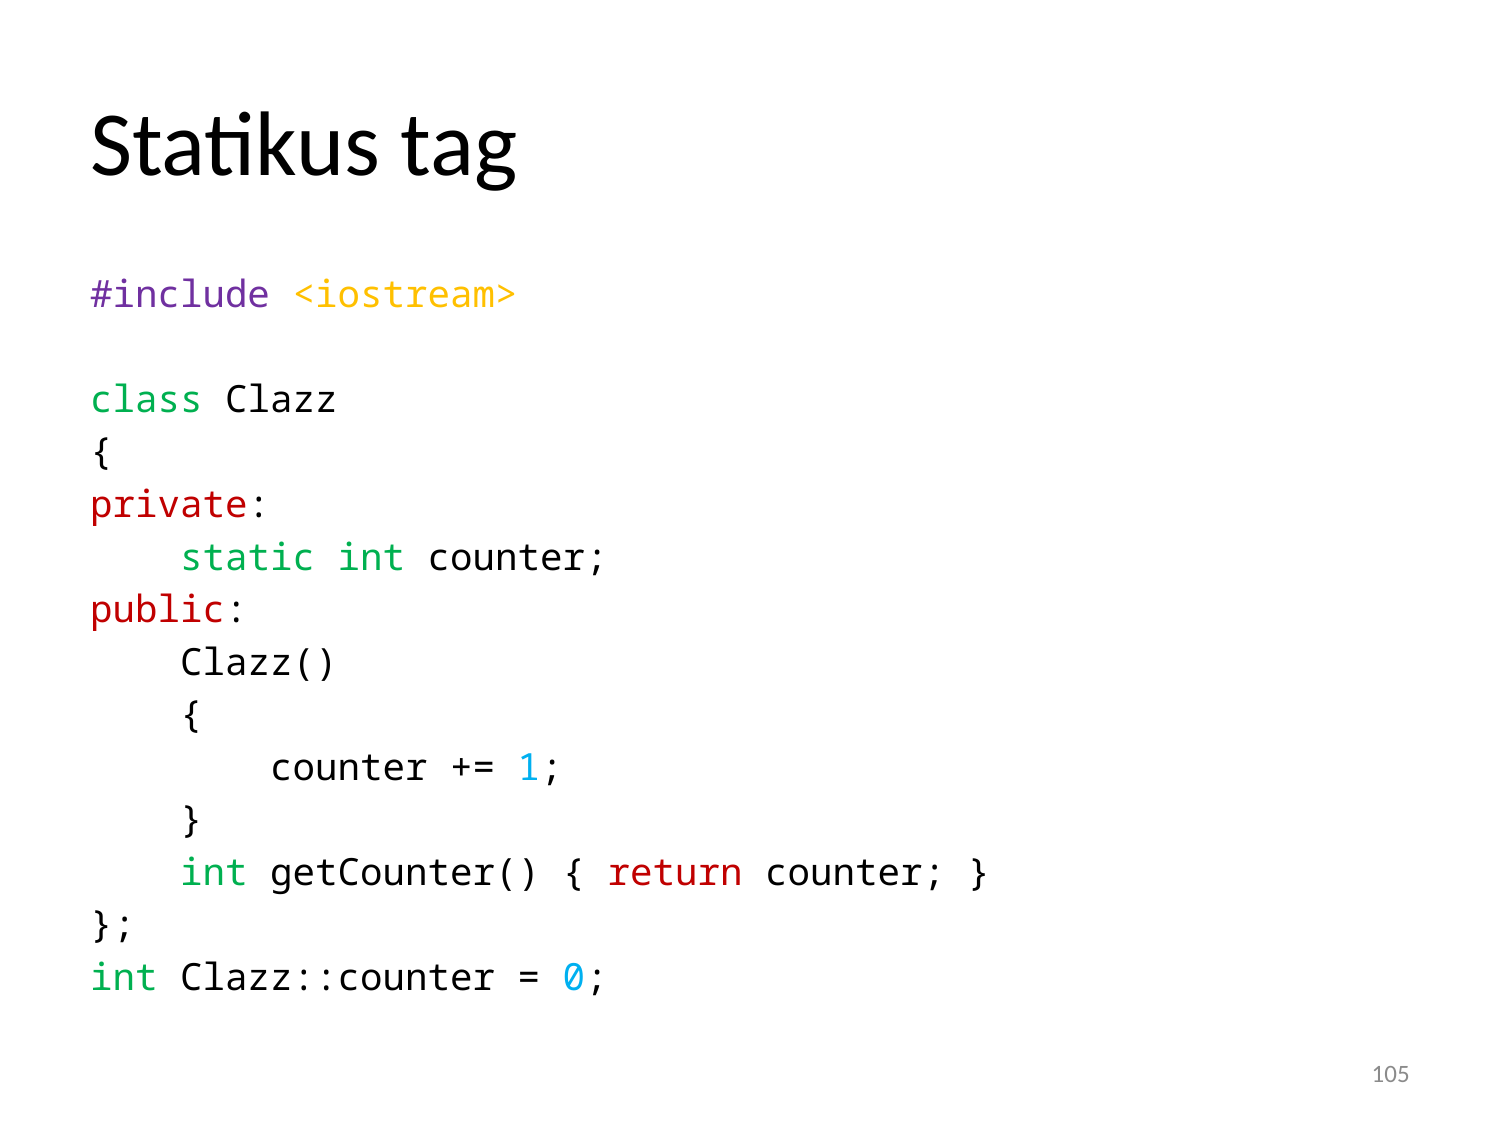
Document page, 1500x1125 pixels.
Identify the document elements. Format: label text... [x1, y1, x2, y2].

slide_number 105 [1074, 1042, 1425, 1103]
title Statikus tag [74, 44, 1426, 233]
list #include <iostream> class Clazz { private: static int counter; public: Clazz() { counter += 1; } int getCounter() { return counter; } }; int Clazz::counter = 0; [74, 262, 1426, 1006]
